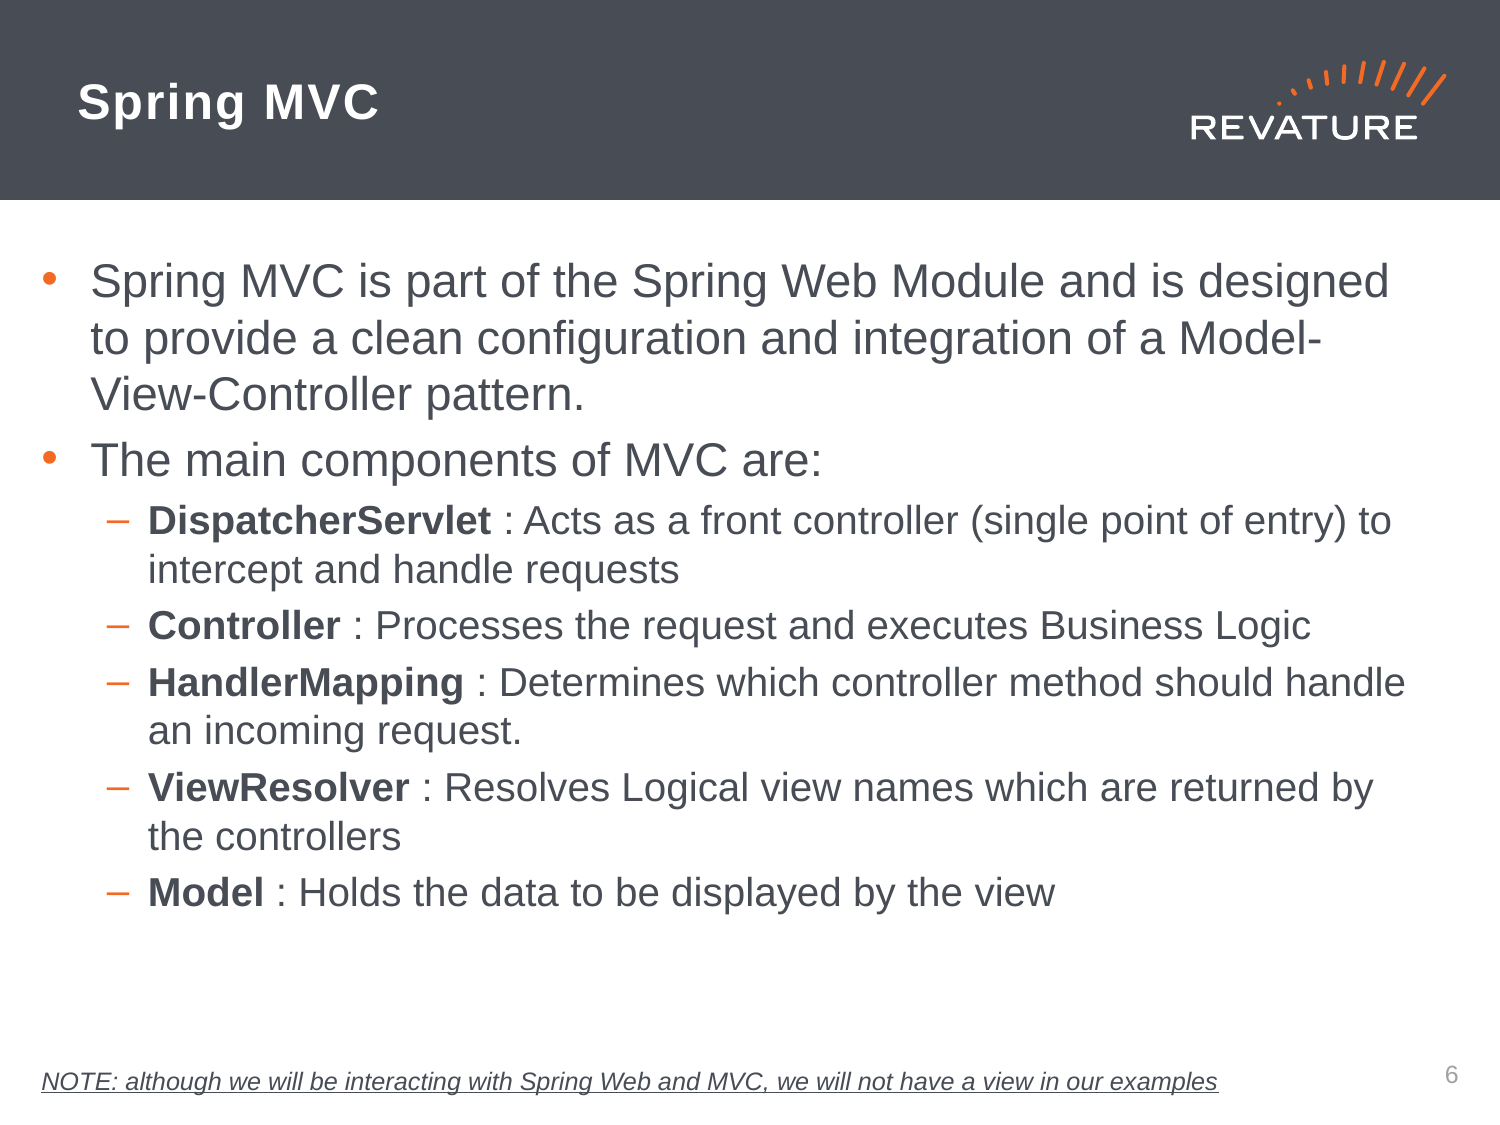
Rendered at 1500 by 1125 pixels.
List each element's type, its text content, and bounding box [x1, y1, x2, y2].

title Spring MVC [62, 0, 1084, 200]
list Spring MVC is part of the Spring Web Module and is designed to provide a clean configuration and integration of a Model-View-Controller pattern. The main components of MVC are: DispatcherServlet : Acts as a front controller (single point of entry) to intercept and handle requests Controller : Processes the request and executes Business Logic HandlerMapping : Determines which controller method should handle an incoming request. ViewResolver : Resolves Logical view names which are returned by the controllers Model : Holds the data to be displayed by the view NOTE: although we will be interacting with Spring Web and MVC, we will not have a view in our examples [26, 243, 1438, 1104]
slide_number 5 [1332, 1043, 1474, 1104]
